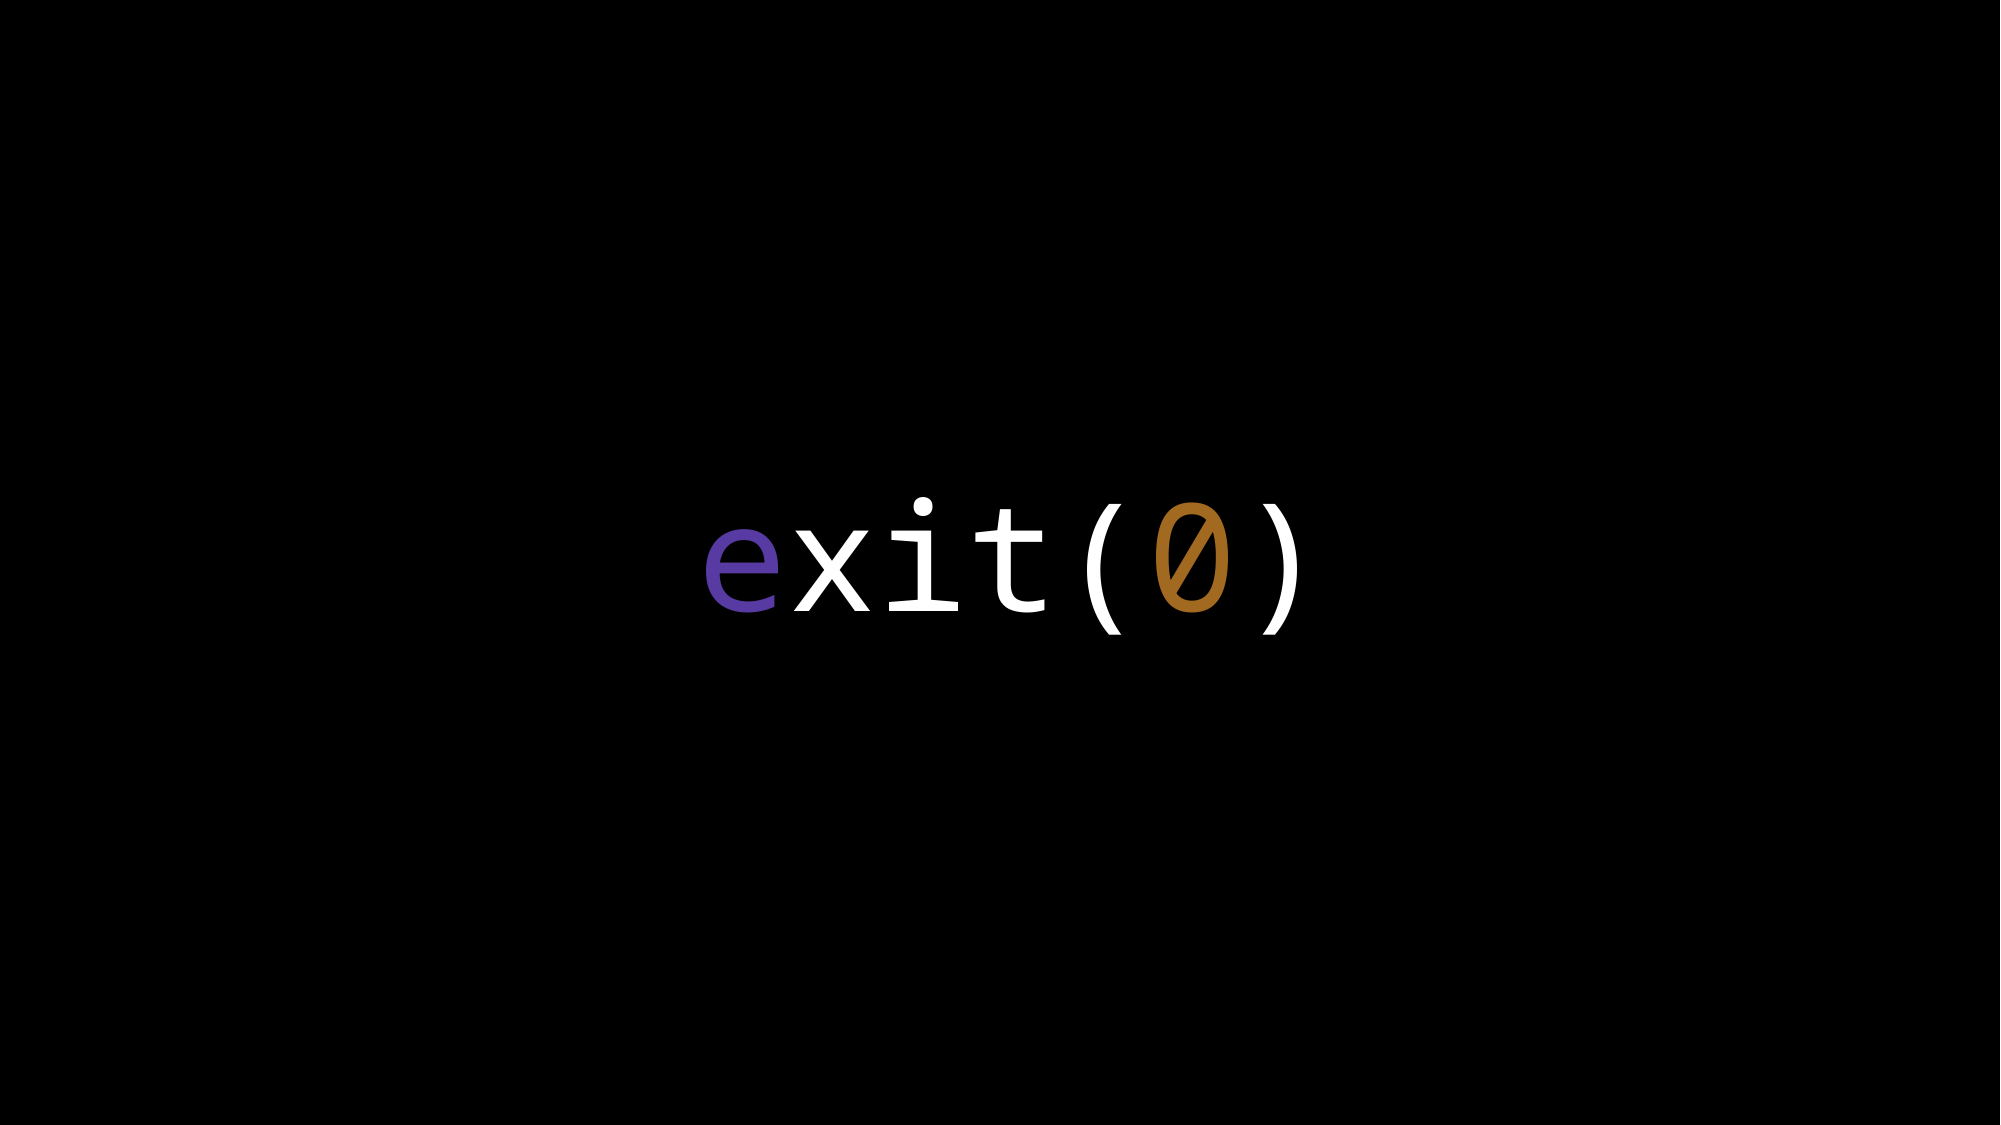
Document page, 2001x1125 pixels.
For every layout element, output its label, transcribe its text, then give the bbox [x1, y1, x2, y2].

title exit(0) [682, 453, 1433, 672]
